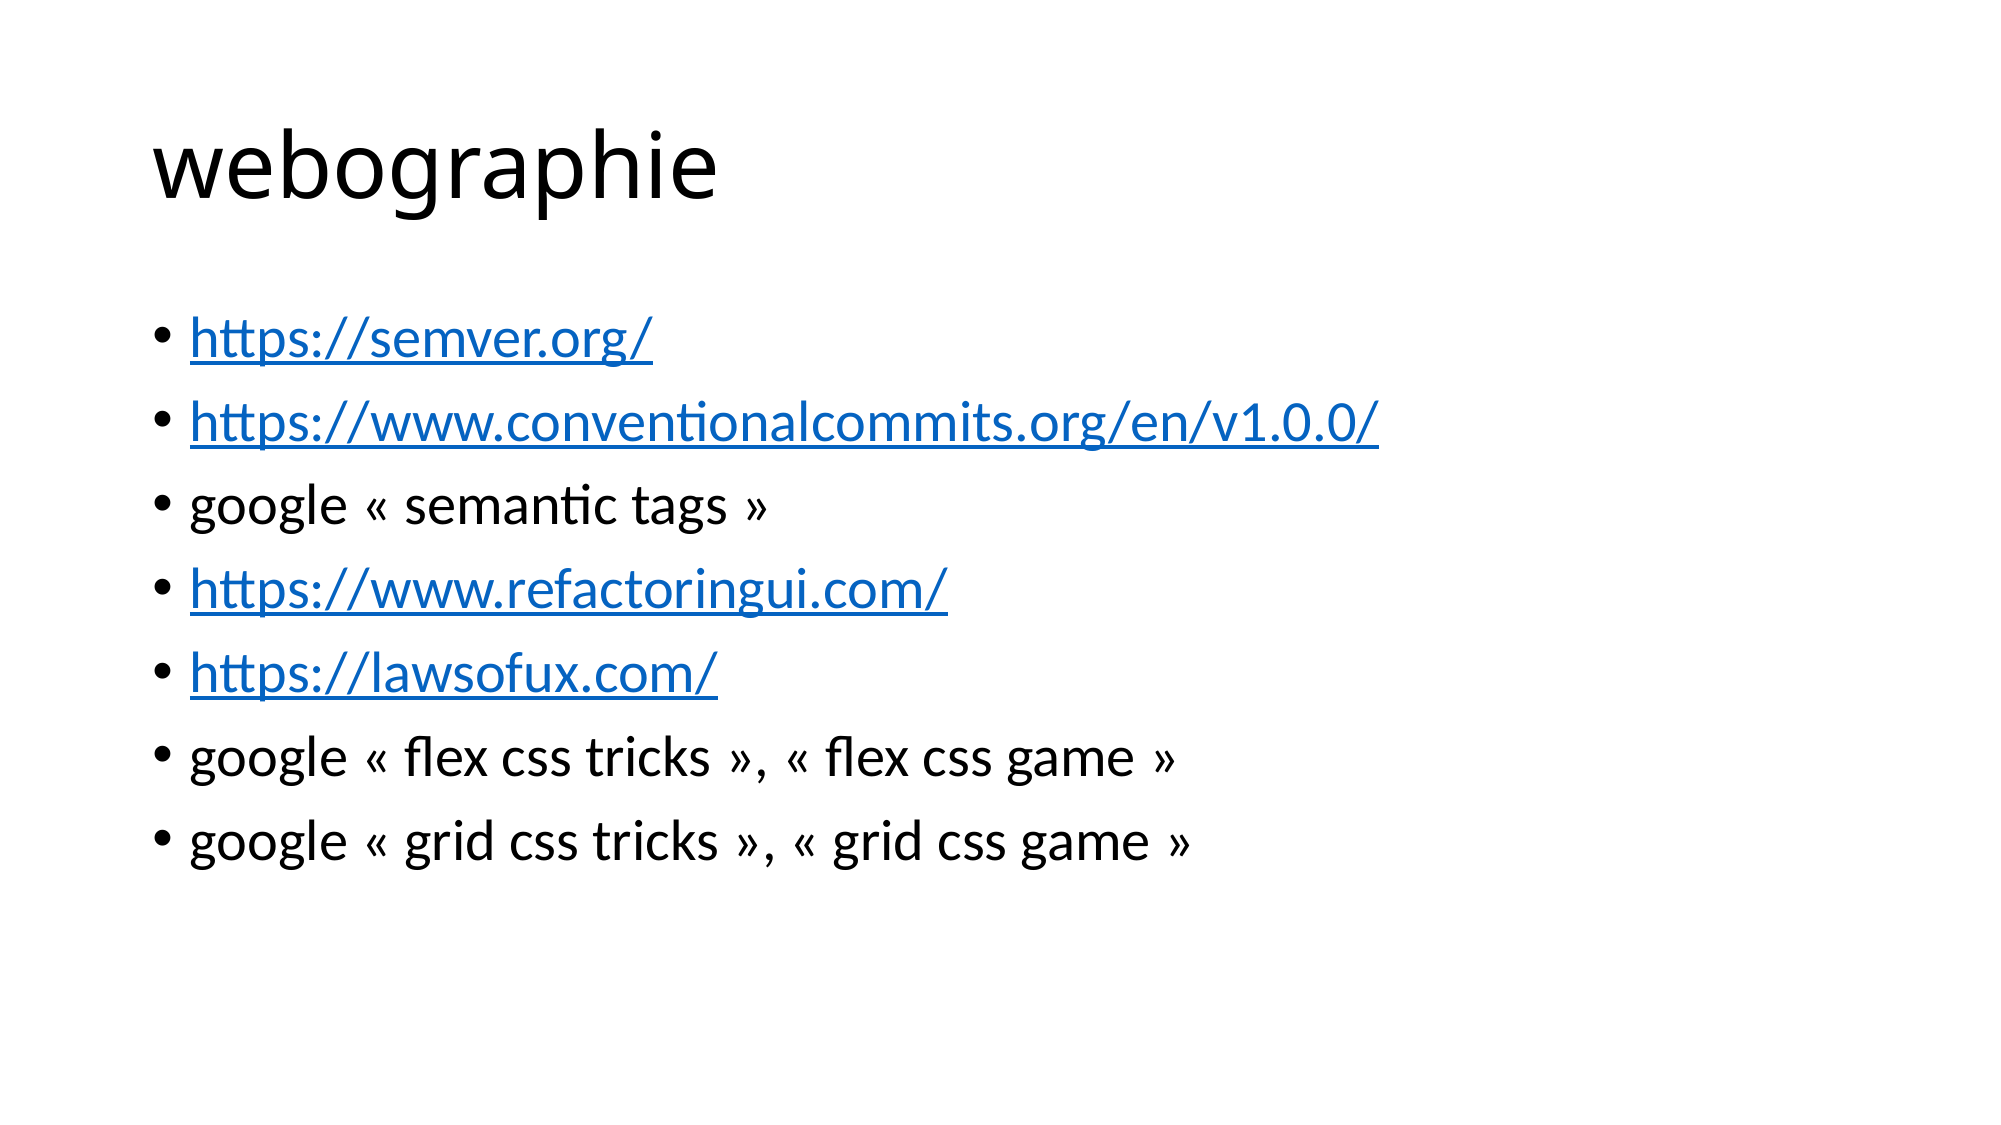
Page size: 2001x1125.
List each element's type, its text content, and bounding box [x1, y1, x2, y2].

list https://semver.org/ https://www.conventionalcommits.org/en/v1.0.0/ google « semantic tags » https://www.refactoringui.com/ https://lawsofux.com/ google « flex css tricks », « flex css game » google « grid css tricks », « grid css game » [137, 299, 1863, 1014]
title webographie [137, 59, 1863, 278]
